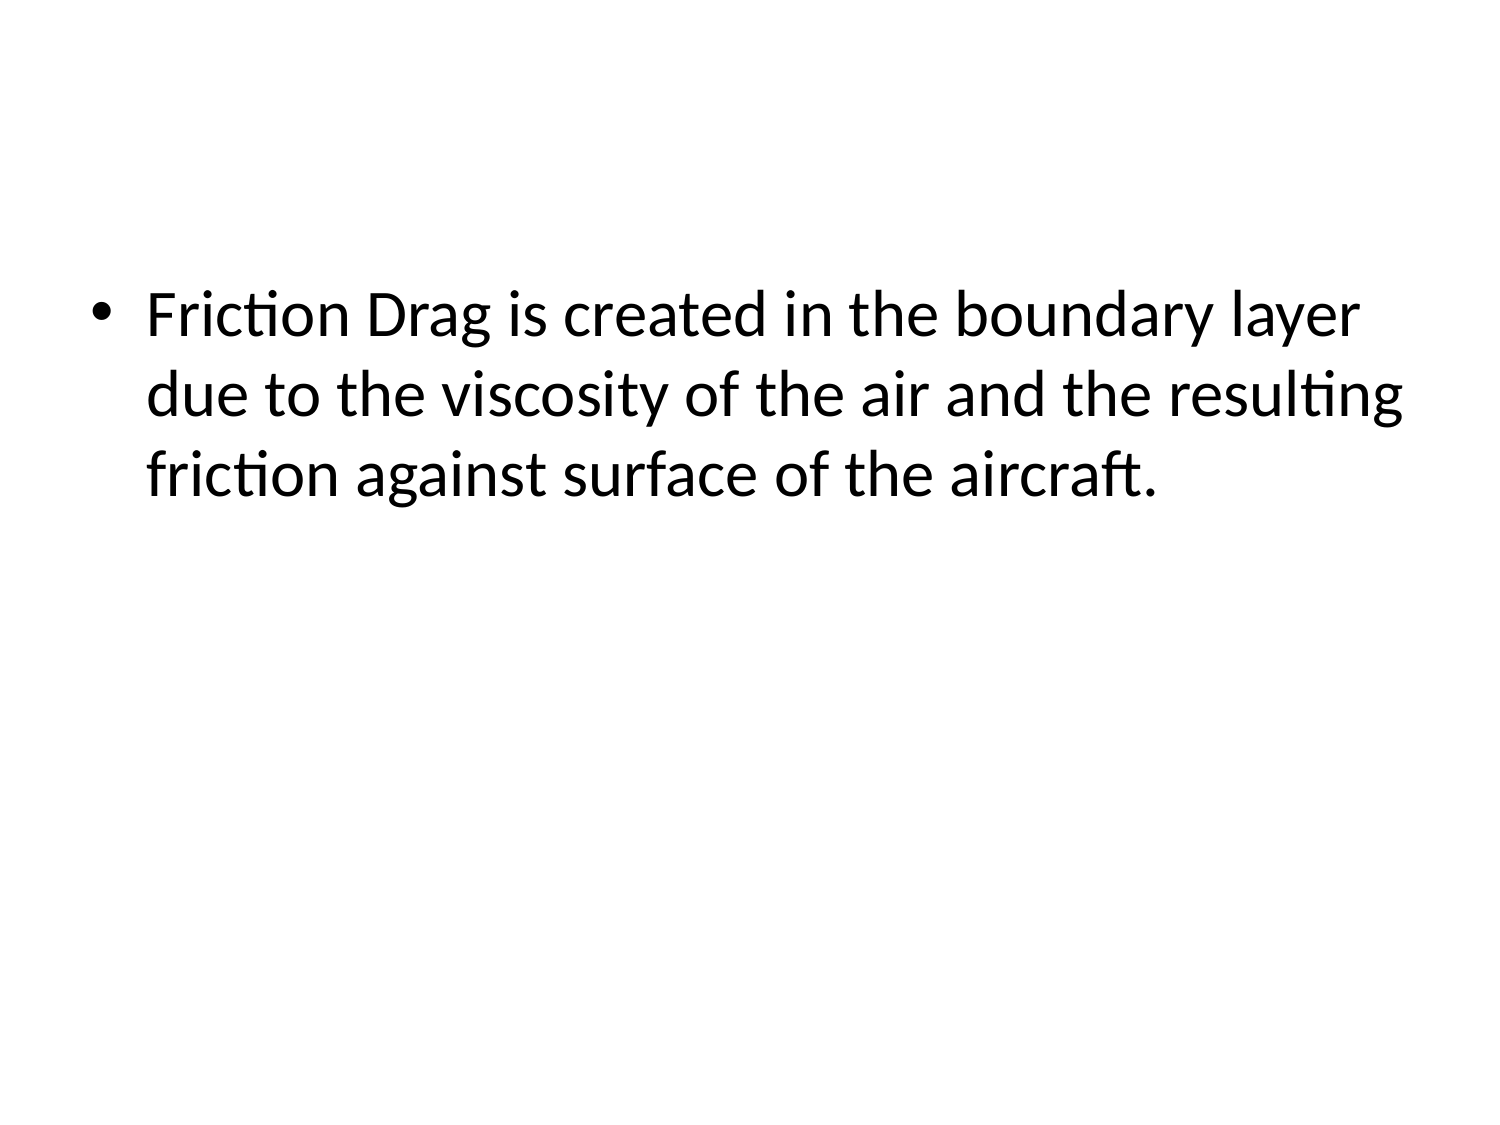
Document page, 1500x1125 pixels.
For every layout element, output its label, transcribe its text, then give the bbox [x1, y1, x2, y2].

list Friction Drag is created in the boundary layer due to the viscosity of the air and the resulting friction against surface of the aircraft. [75, 262, 1425, 1005]
